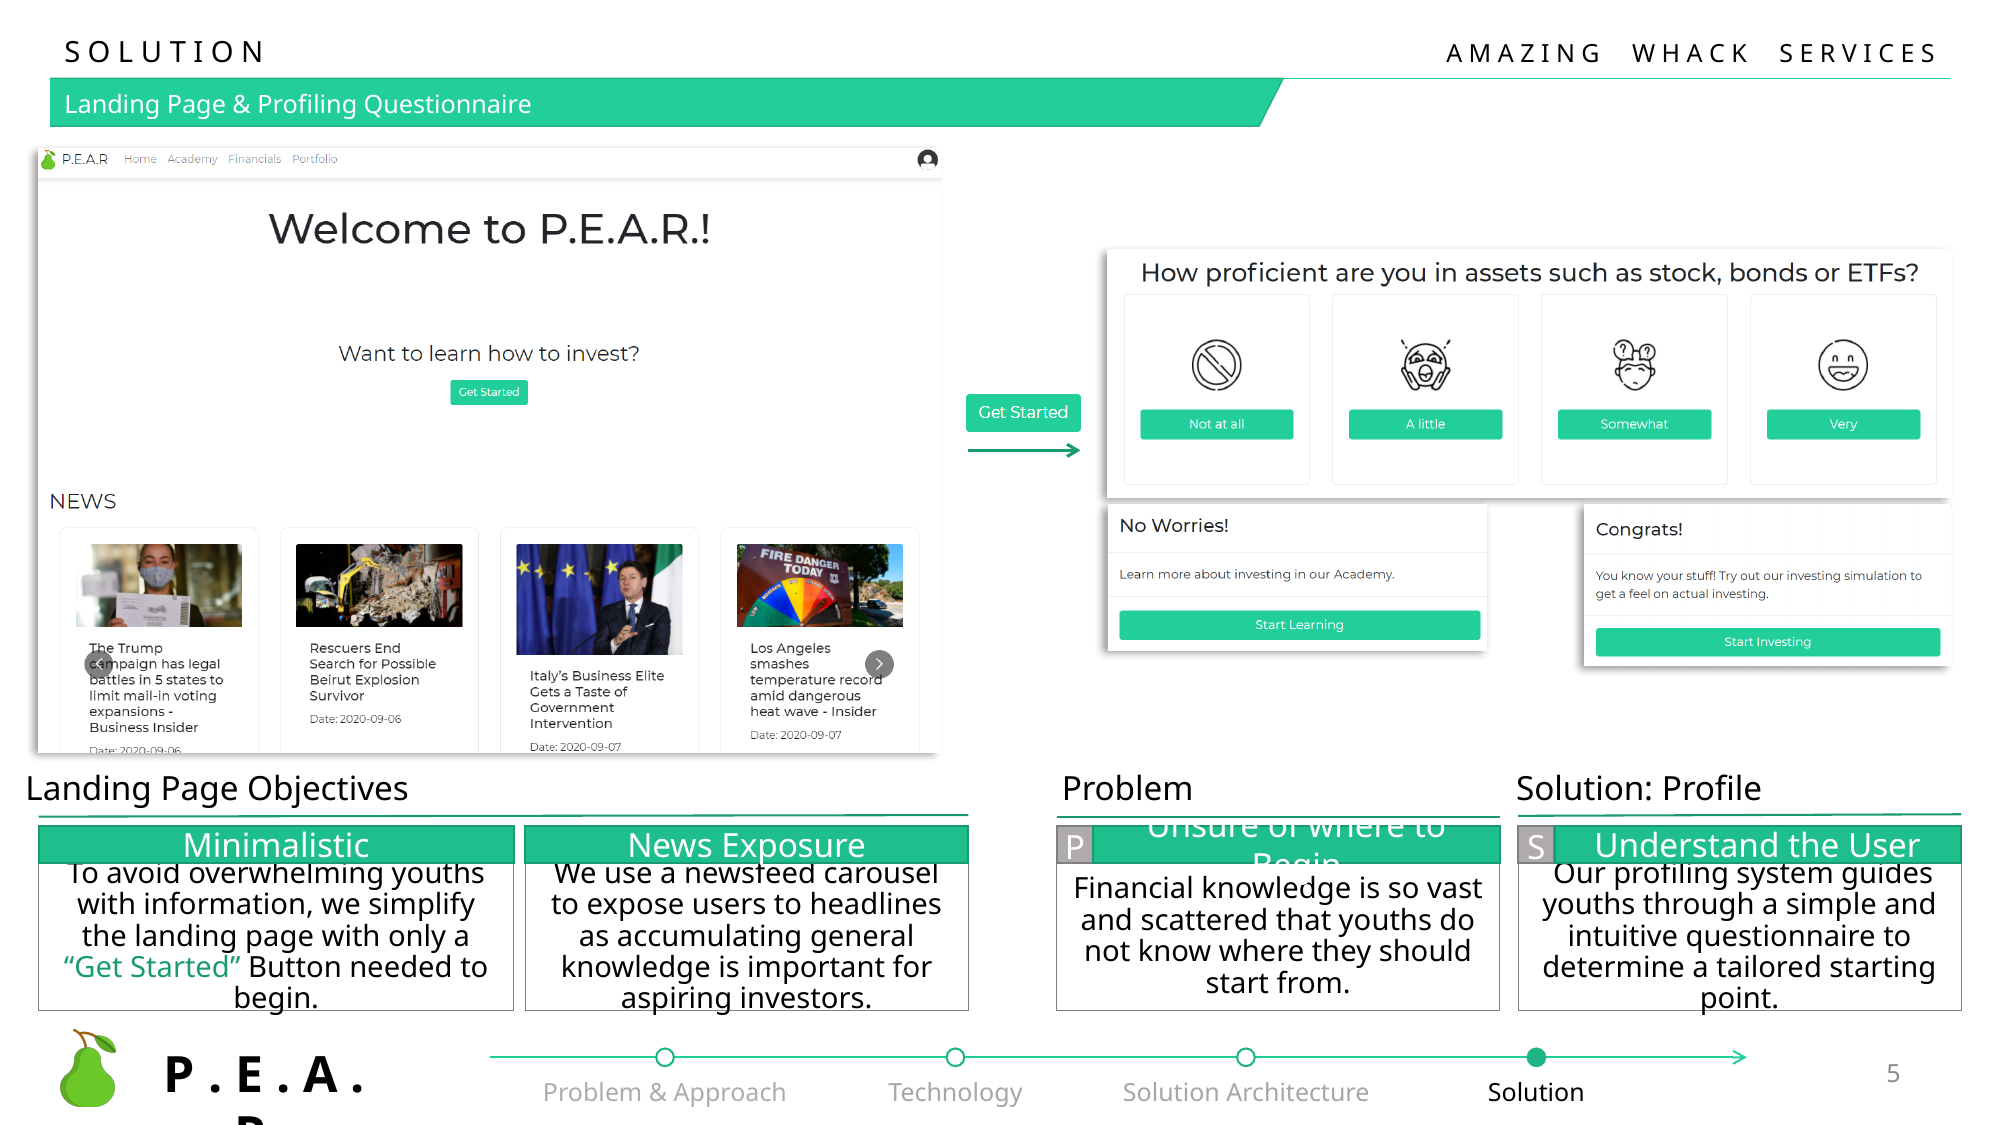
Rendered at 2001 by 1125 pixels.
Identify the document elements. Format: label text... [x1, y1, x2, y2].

slide_number 5 [1804, 1044, 1916, 1104]
picture [38, 148, 941, 753]
picture [49, 1029, 127, 1107]
picture [952, 384, 1093, 442]
text_box Solution: Profile [1501, 759, 1778, 815]
text_box Landing Page Objectives [10, 760, 425, 815]
text_box Problem [1047, 760, 1209, 815]
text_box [525, 825, 969, 1011]
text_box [38, 825, 514, 1011]
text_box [1107, 249, 1952, 666]
list Landing Page & Profiling Questionnaire [49, 83, 1259, 127]
list S O L U T I O N [49, 30, 578, 76]
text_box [1056, 825, 1500, 1011]
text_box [1517, 825, 1962, 1011]
